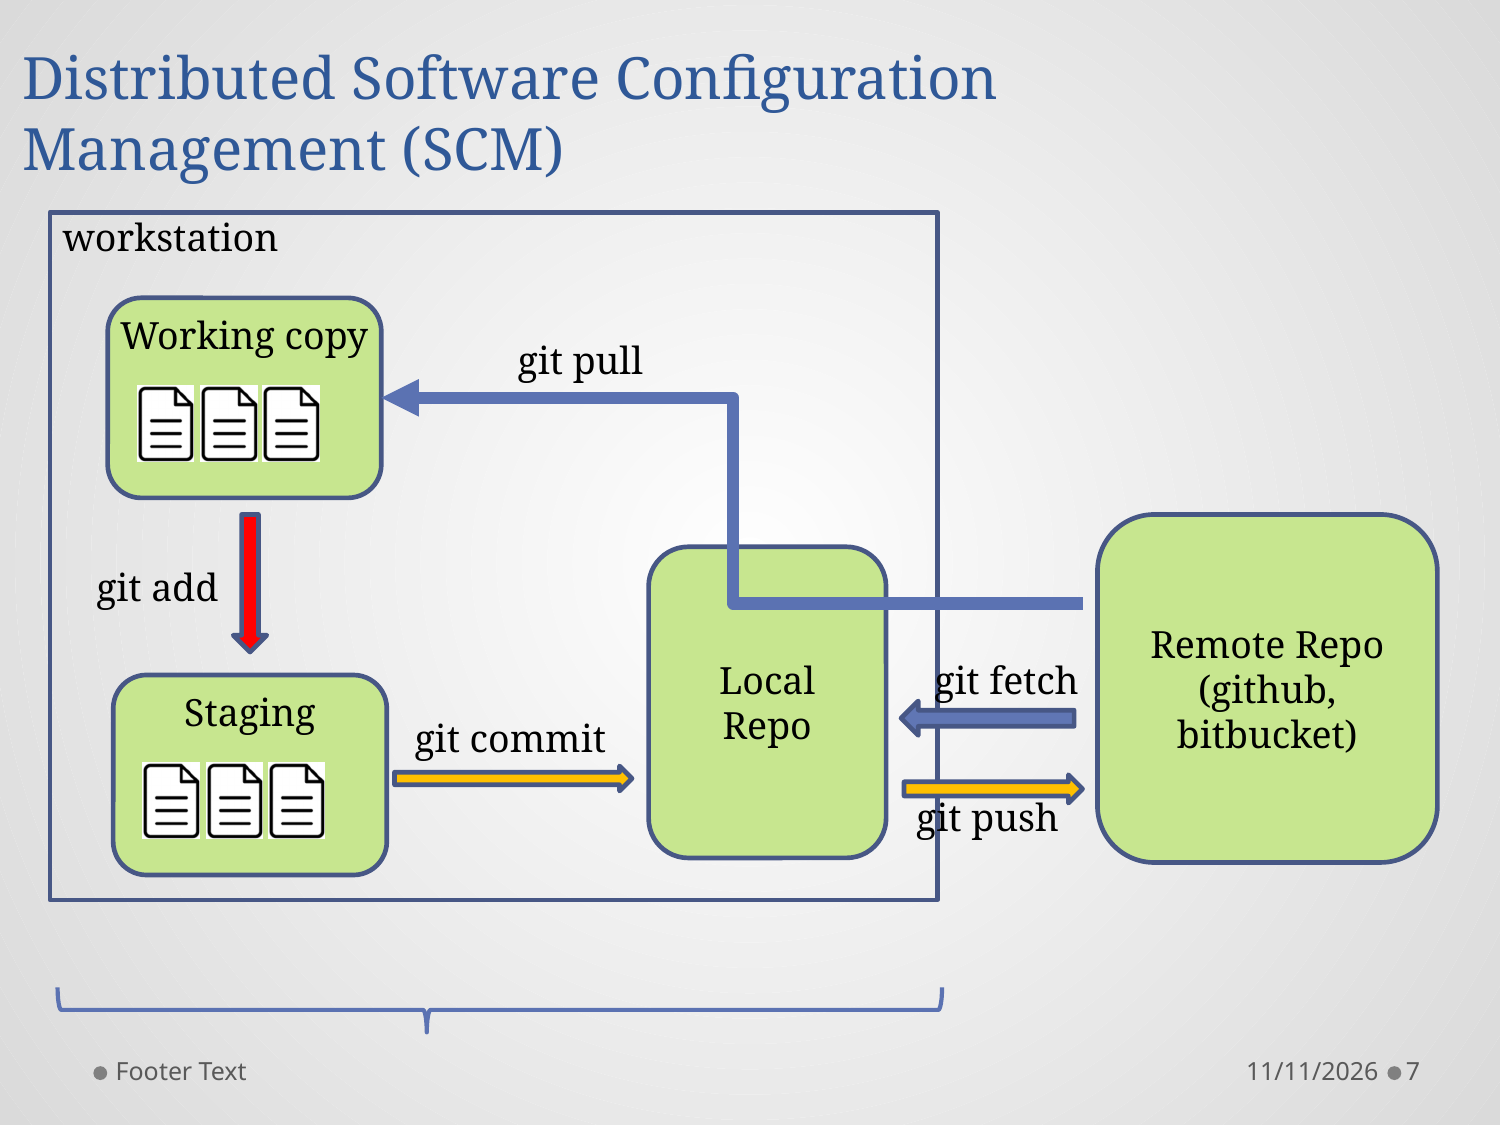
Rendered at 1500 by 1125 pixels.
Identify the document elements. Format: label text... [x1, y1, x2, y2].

picture [200, 385, 258, 462]
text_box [380, 397, 1083, 604]
picture [136, 385, 194, 462]
text_box git push [901, 786, 1074, 847]
picture [268, 762, 326, 839]
slide_number 7 [1401, 1042, 1494, 1103]
text_box [901, 772, 1085, 801]
text_box git fetch [919, 649, 1094, 710]
text_box [898, 698, 1077, 738]
text_box [231, 512, 269, 655]
footer Footer Text [108, 1042, 576, 1103]
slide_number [1043, 1042, 1386, 1103]
text_box [392, 765, 635, 794]
text_box [105, 365, 384, 501]
picture [262, 385, 320, 462]
text_box git add [81, 556, 234, 617]
picture [142, 762, 200, 839]
text_box [56, 987, 943, 1034]
text_box git pull [502, 329, 658, 390]
text_box Working copy [105, 304, 384, 365]
text_box [48, 210, 940, 902]
text_box Staging [169, 681, 331, 742]
text_box Distributed Software Configuration Management (SCM) [7, 34, 1014, 190]
picture [206, 762, 264, 839]
text_box Remote Repo (github, bitbucket) [1095, 512, 1440, 865]
text_box [118, 295, 371, 304]
text_box git commit [399, 707, 622, 767]
text_box workstation [47, 206, 294, 267]
